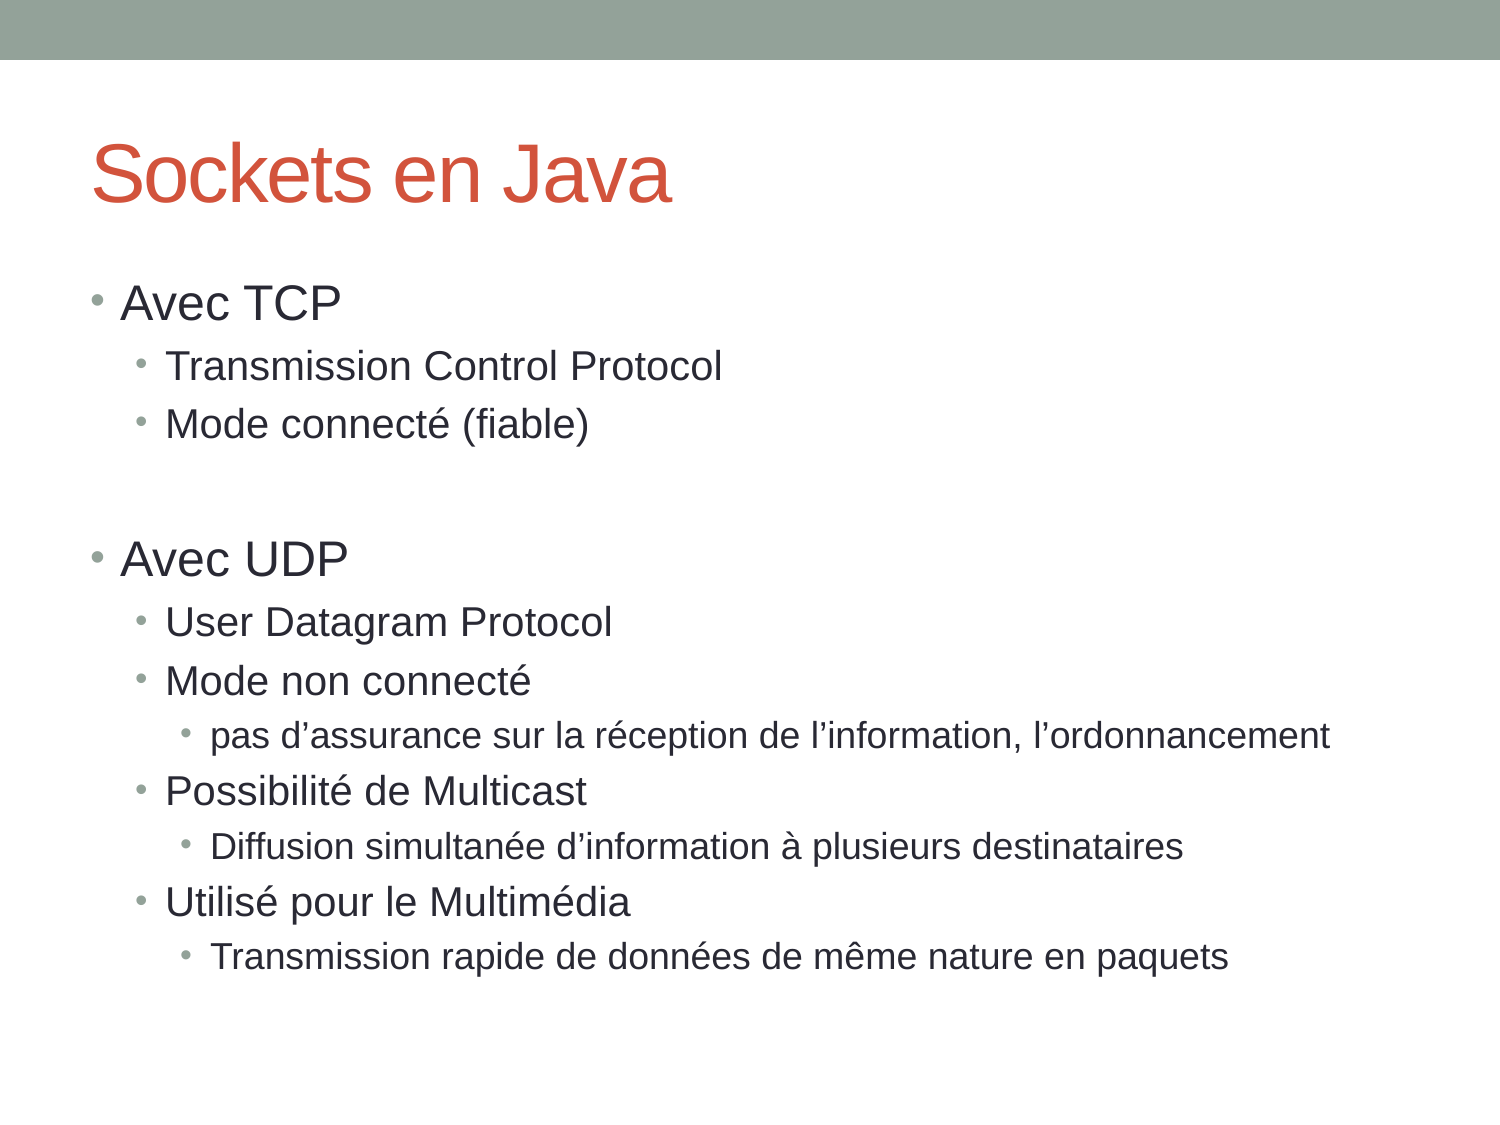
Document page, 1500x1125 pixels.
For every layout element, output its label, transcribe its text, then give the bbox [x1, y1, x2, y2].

list Avec TCP Transmission Control Protocol Mode connecté (fiable) Avec UDP User Datagram Protocol Mode non connecté pas d’assurance sur la réception de l’information, l’ordonnancement Possibilité de Multicast Diffusion simultanée d’information à plusieurs destinataires Utilisé pour le Multimédia Transmission rapide de données de même nature en paquets [75, 262, 1425, 1063]
title Sockets en Java [75, 87, 1425, 250]
